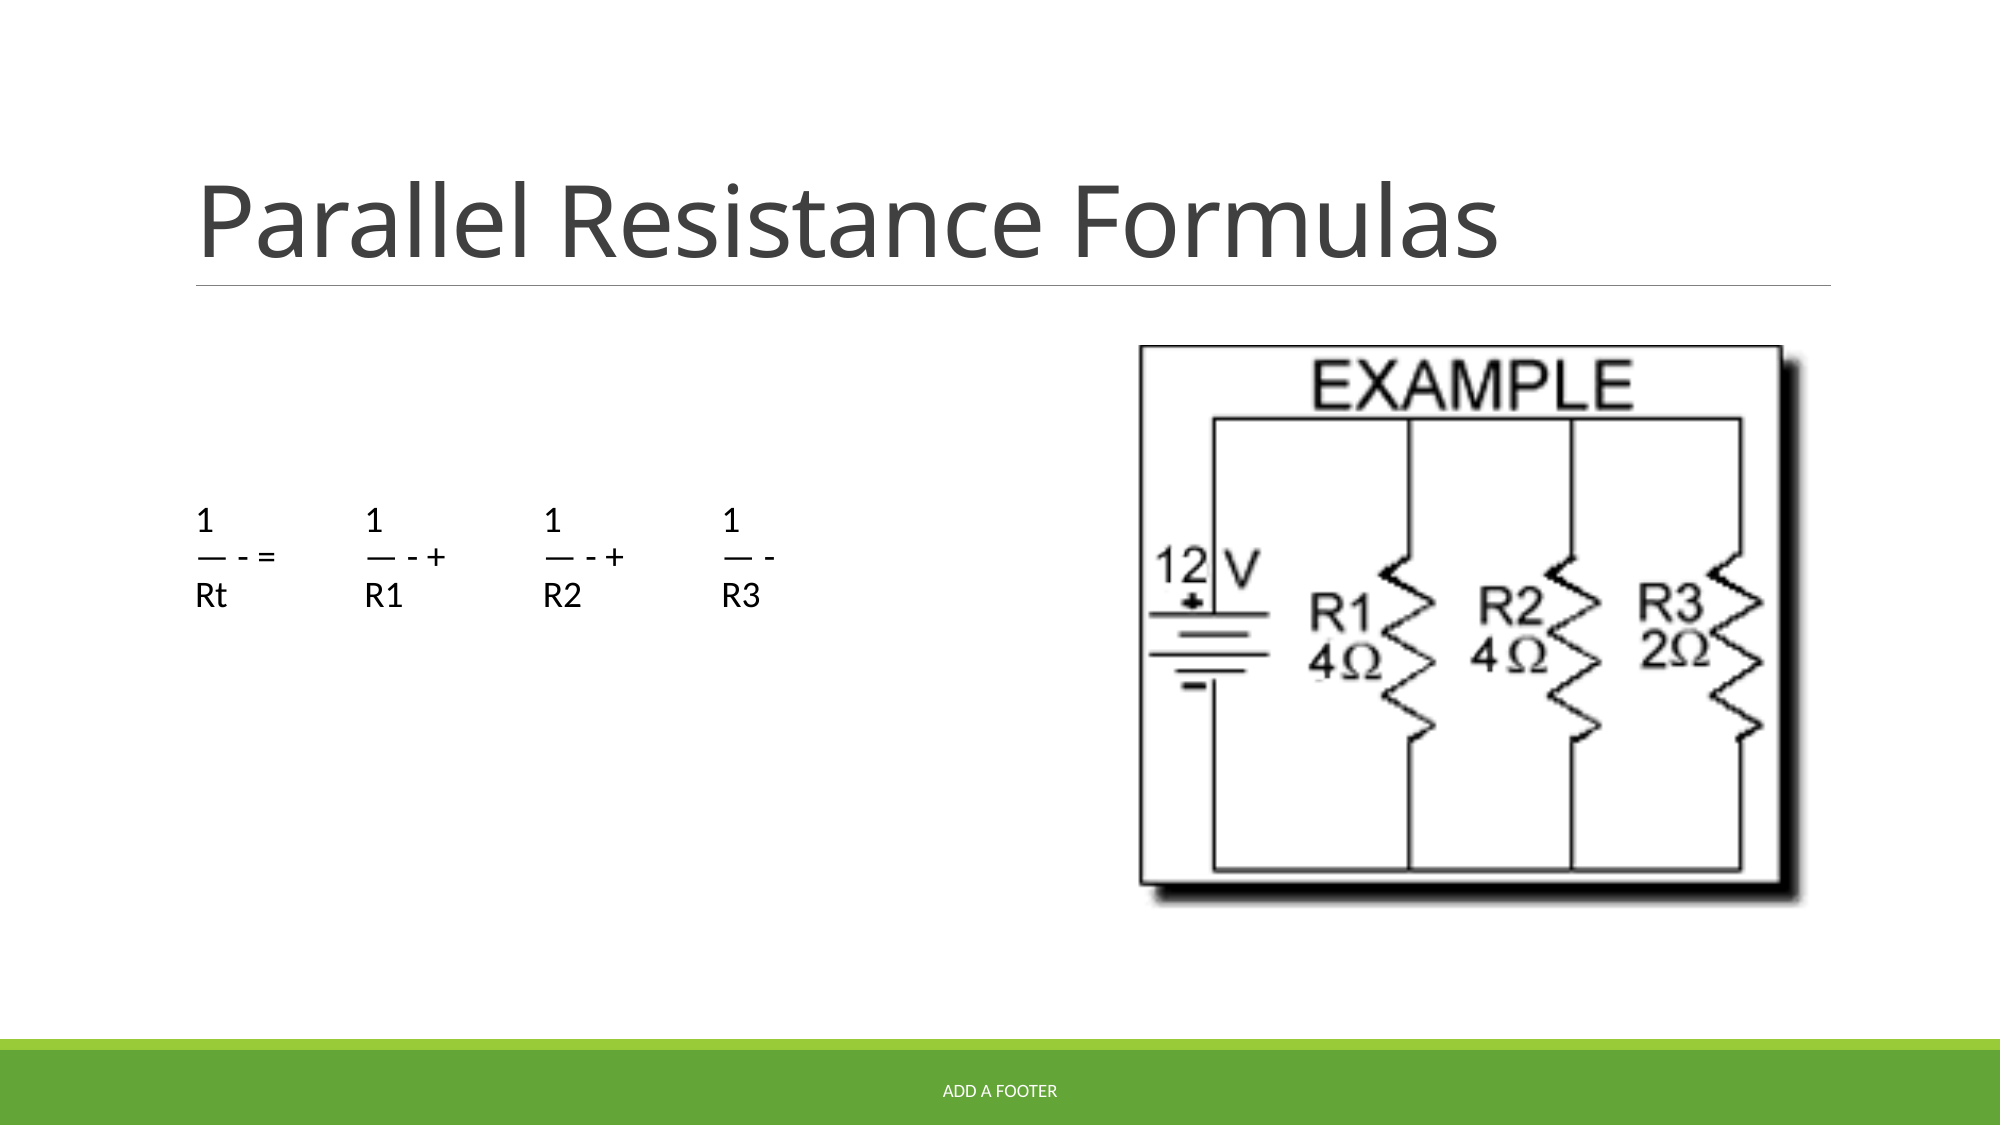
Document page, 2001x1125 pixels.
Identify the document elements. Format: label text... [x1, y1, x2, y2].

table_header 1 — - = Rt [180, 346, 349, 775]
picture [1133, 345, 1813, 917]
title Parallel Resistance Formulas [180, 47, 1830, 285]
table_header 1 — - + R2 [528, 346, 706, 775]
table_header 1 — - R3 [706, 346, 880, 775]
footer Add a footer [604, 1059, 1396, 1120]
table_header 1 — - + R1 [349, 346, 528, 775]
